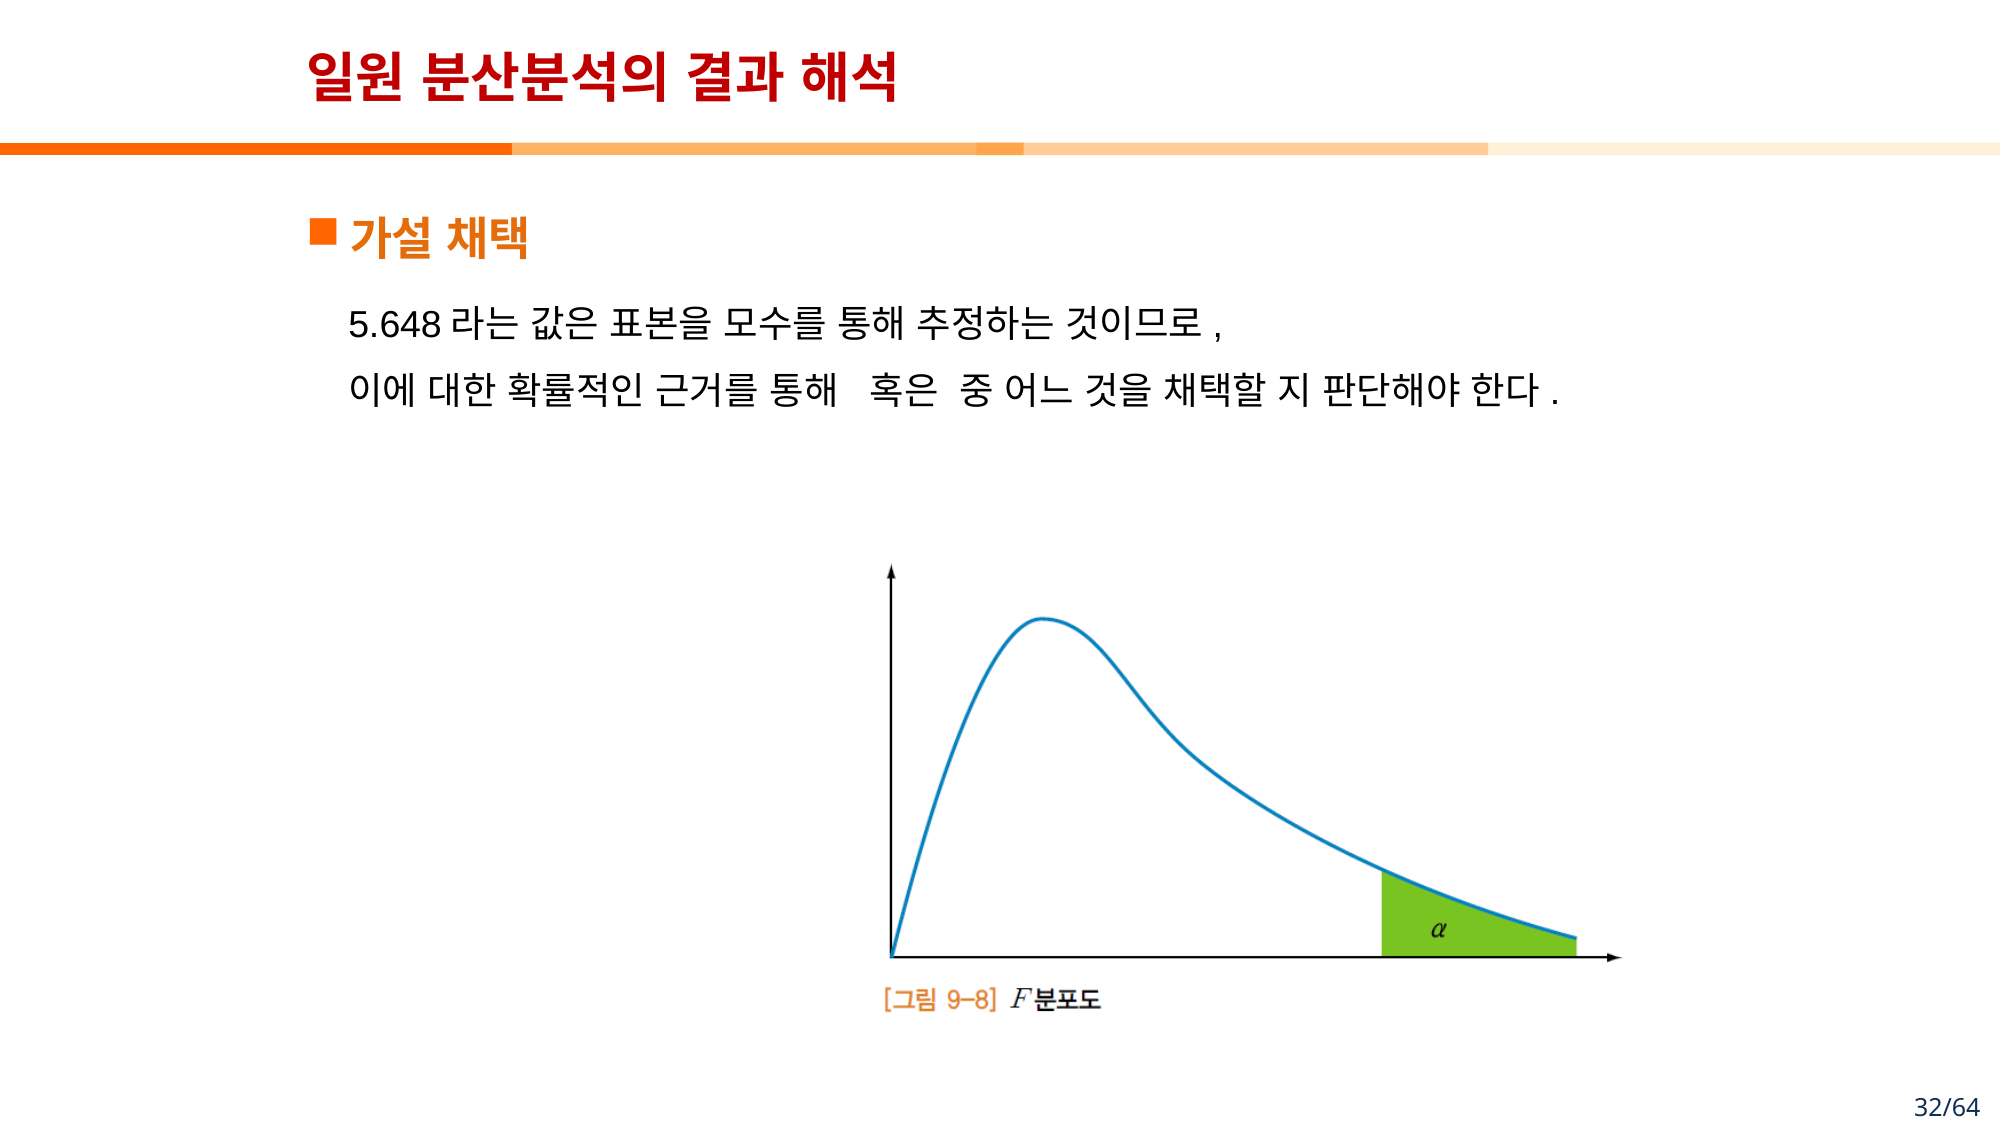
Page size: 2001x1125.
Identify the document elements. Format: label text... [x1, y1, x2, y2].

title 일원 분산분석의 결과 해석 [291, 31, 1532, 122]
picture [874, 556, 1630, 1018]
text_box 가설 채택 [291, 174, 1709, 291]
